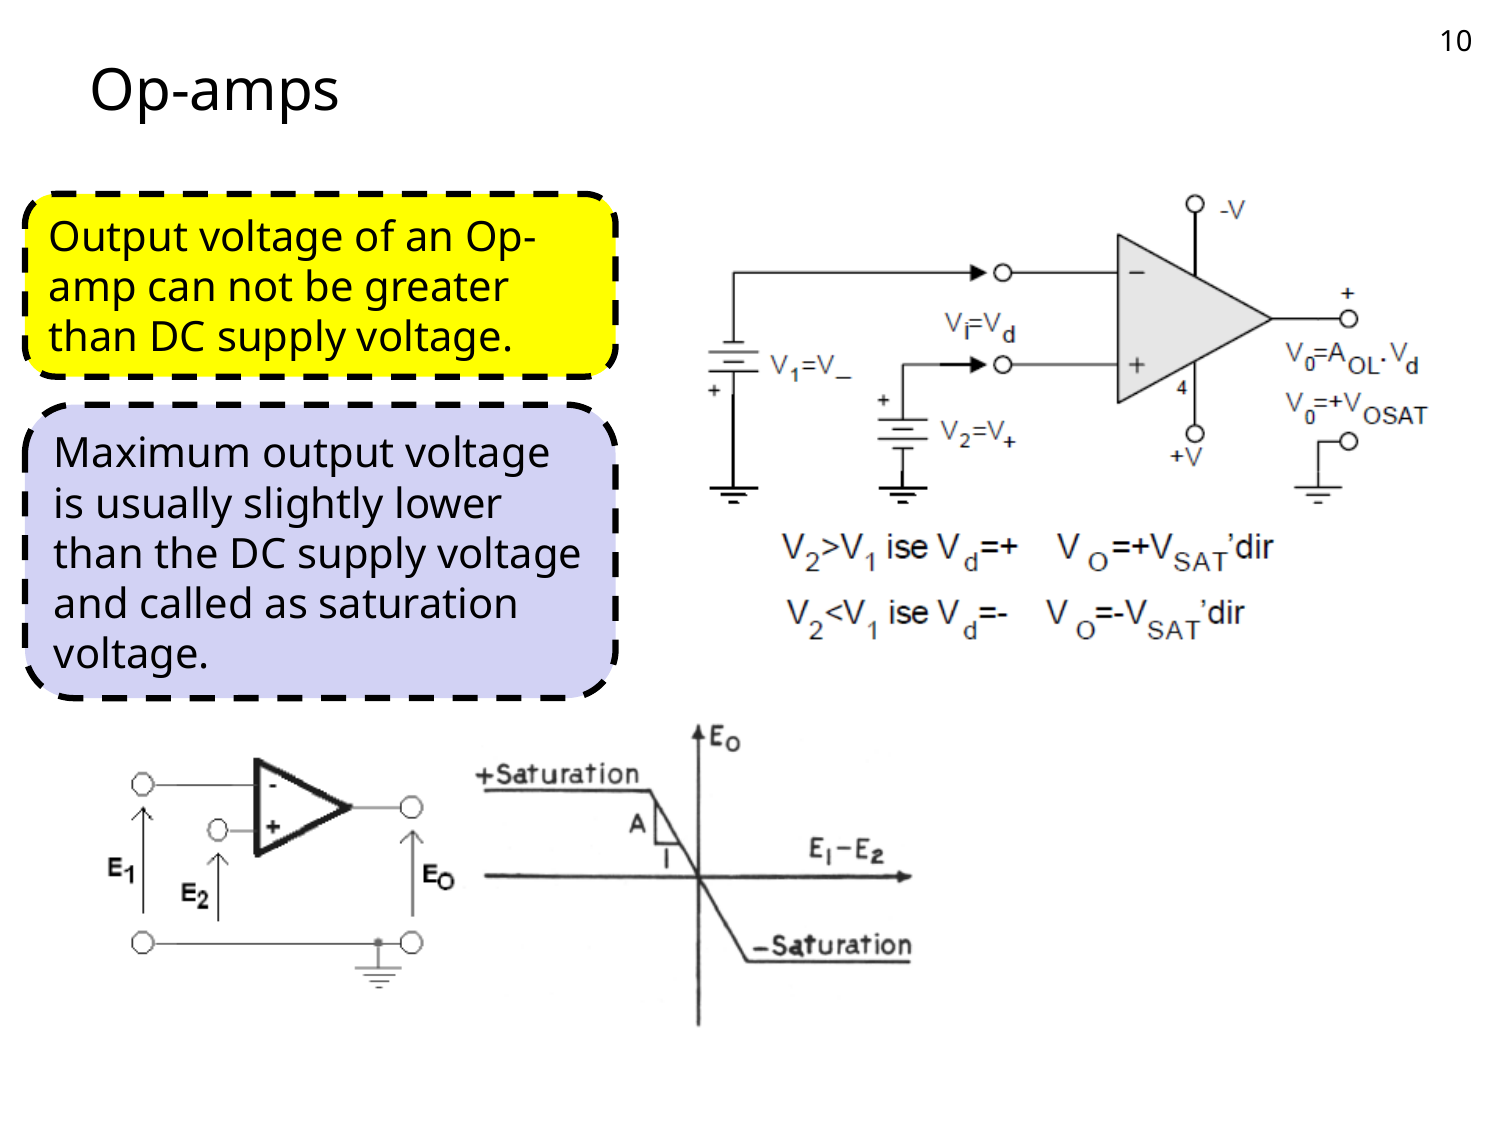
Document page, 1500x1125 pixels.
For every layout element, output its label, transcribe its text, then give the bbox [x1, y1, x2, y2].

picture [699, 188, 1442, 651]
picture [99, 699, 957, 1042]
text_box Maximum output voltage is usually slightly lower than the DC supply voltage and called as saturation voltage. [24, 404, 616, 699]
text_box Op-amps [74, 45, 463, 130]
text_box Output voltage of an Op-amp can not be greater than DC supply voltage. [24, 193, 616, 377]
